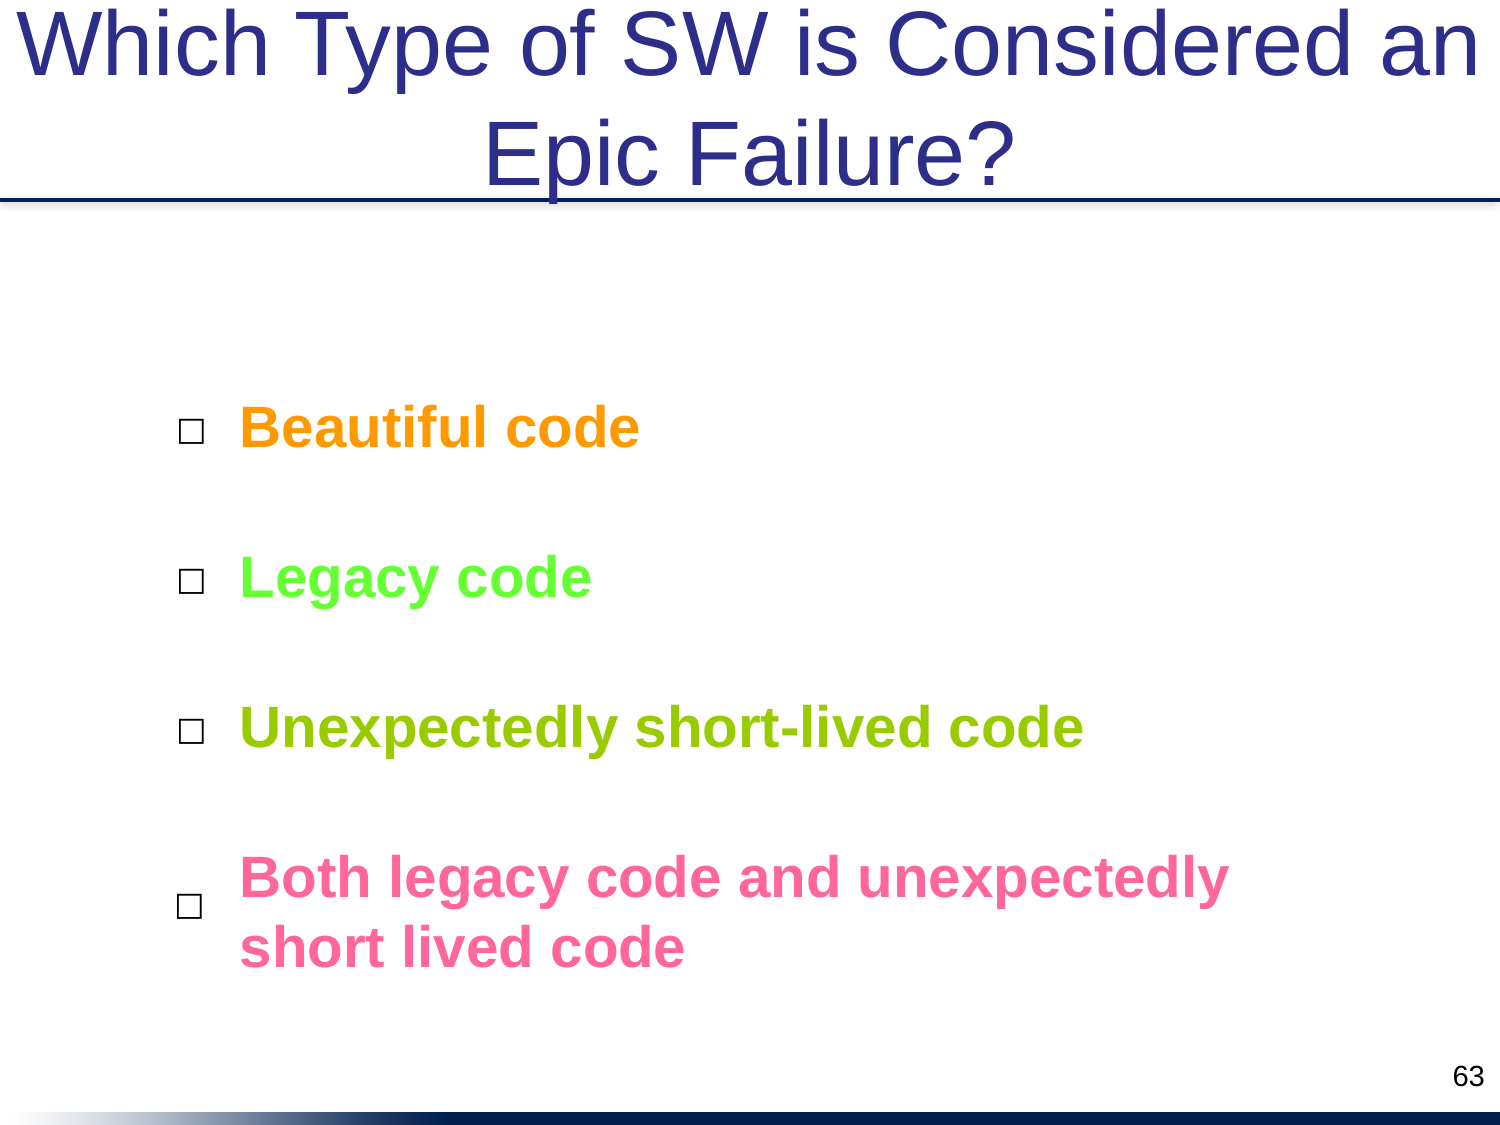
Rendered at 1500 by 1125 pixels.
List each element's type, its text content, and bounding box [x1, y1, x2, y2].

title Which Type of SW is Considered an Epic Failure? [0, 0, 1500, 188]
slide_number 63 [1149, 1049, 1500, 1125]
text_box ☐ [161, 537, 222, 613]
text_box Legacy code [225, 531, 1325, 617]
picture [0, 1112, 1149, 1125]
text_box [157, 381, 1326, 468]
text_box Unexpectedly short-lived code [225, 681, 1325, 767]
text_box ☐ [161, 687, 222, 763]
text_box Both legacy code and unexpectedly short lived code [225, 831, 1325, 987]
text_box ☐ [159, 862, 220, 938]
